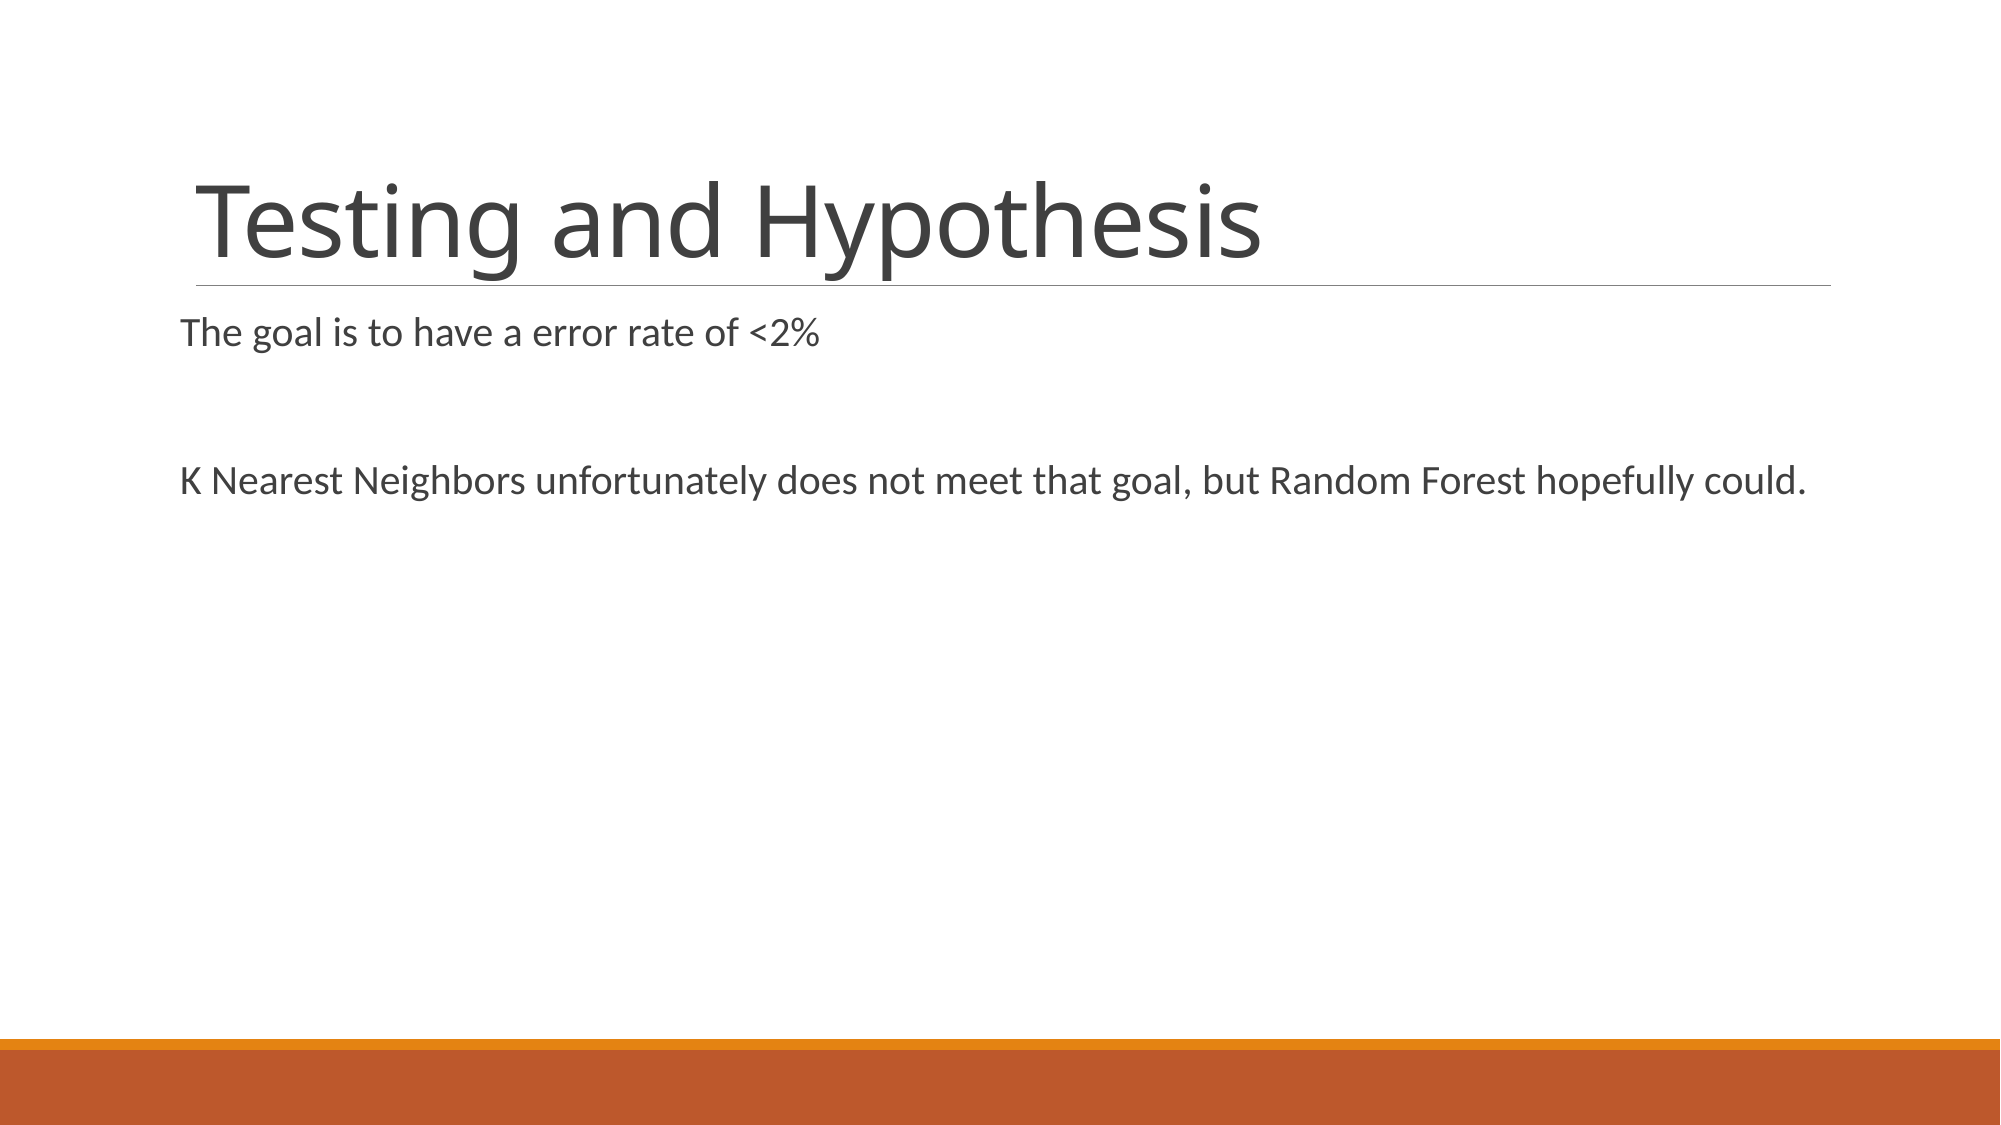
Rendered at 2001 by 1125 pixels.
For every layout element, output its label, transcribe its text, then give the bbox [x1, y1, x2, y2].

list The goal is to have a error rate of <2% K Nearest Neighbors unfortunately does not meet that goal, but Random Forest hopefully could. [180, 302, 1830, 963]
title Testing and Hypothesis [180, 47, 1830, 285]
